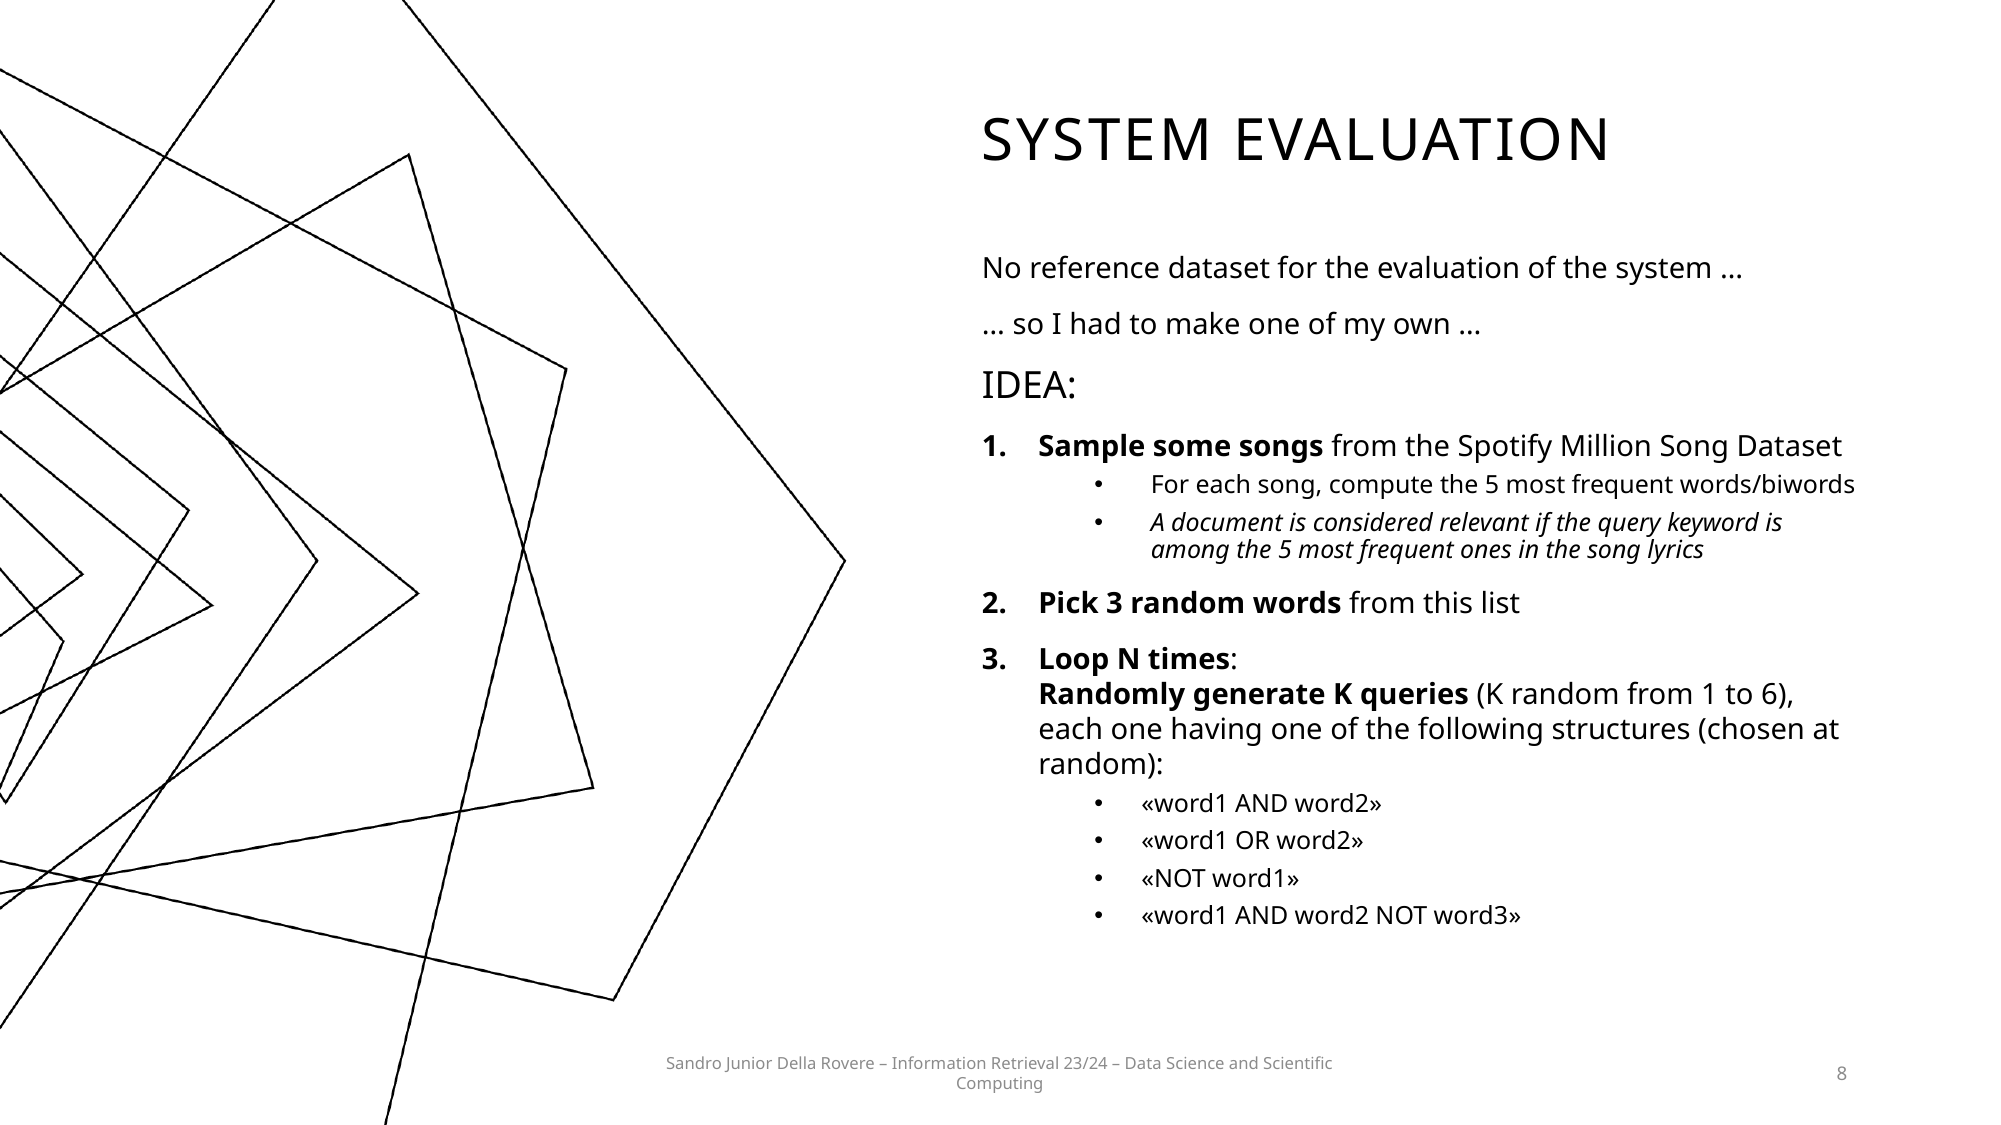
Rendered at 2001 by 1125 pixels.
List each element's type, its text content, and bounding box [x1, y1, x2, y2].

footer Sandro Junior Della Rovere – Information Retrieval 23/24 – Data Science and Scientific Computing [624, 1042, 1375, 1103]
list No reference dataset for the evaluation of the system … … so I had to make one of my own … IDEA: Sample some songs from the Spotify Million Song Dataset For each song, compute the 5 most frequent words/biwords A document is considered relevant if the query keyword is among the 5 most frequent ones in the song lyrics Pick 3 random words from this list Loop N times: Randomly generate K queries (K random from 1 to 6), each one having one of the following structures (chosen at random): «word1 AND word2» «word1 OR word2» «NOT word1» «word1 AND word2 NOT word3» [966, 241, 1881, 1043]
slide_number 8 [1412, 1043, 1863, 1103]
title System evaluation [966, 102, 1858, 241]
picture [0, 0, 893, 1125]
